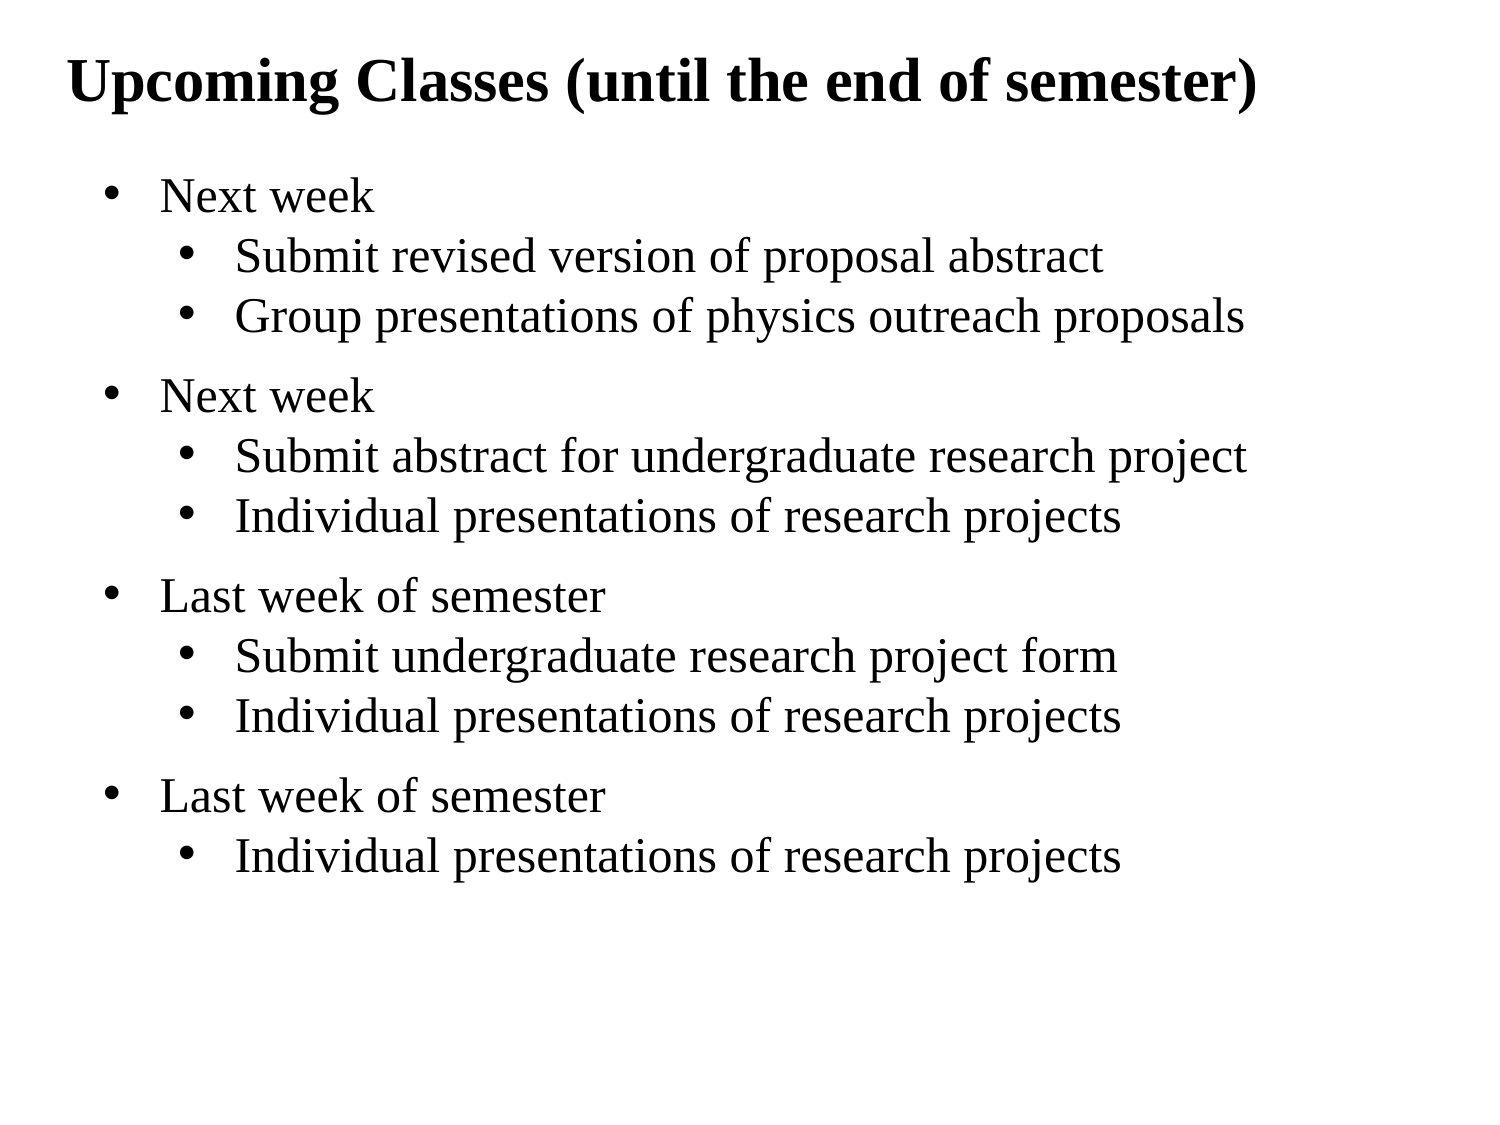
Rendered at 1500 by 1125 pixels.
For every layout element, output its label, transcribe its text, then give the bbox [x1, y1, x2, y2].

text_box Upcoming Classes (until the end of semester) [51, 31, 1276, 122]
text_box Next week Submit revised version of proposal abstract Group presentations of physics outreach proposals Next week Submit abstract for undergraduate research project Individual presentations of research projects Last week of semester Submit undergraduate research project form Individual presentations of research projects Last week of semester Individual presentations of research projects [88, 155, 1463, 890]
